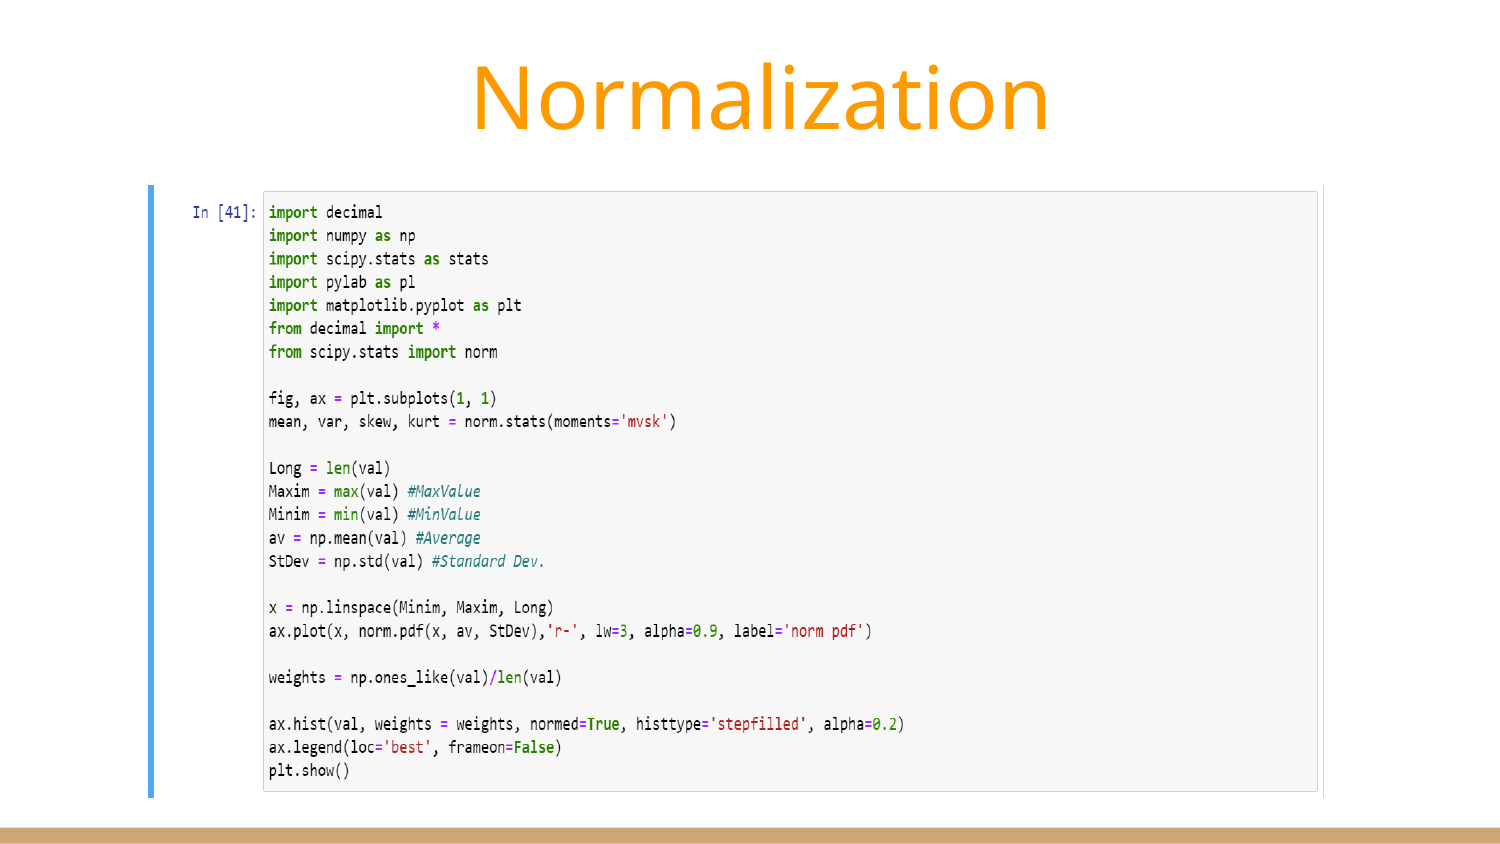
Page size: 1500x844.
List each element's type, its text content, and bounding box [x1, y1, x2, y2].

picture [147, 184, 1324, 798]
title Normalization [62, 25, 1460, 162]
